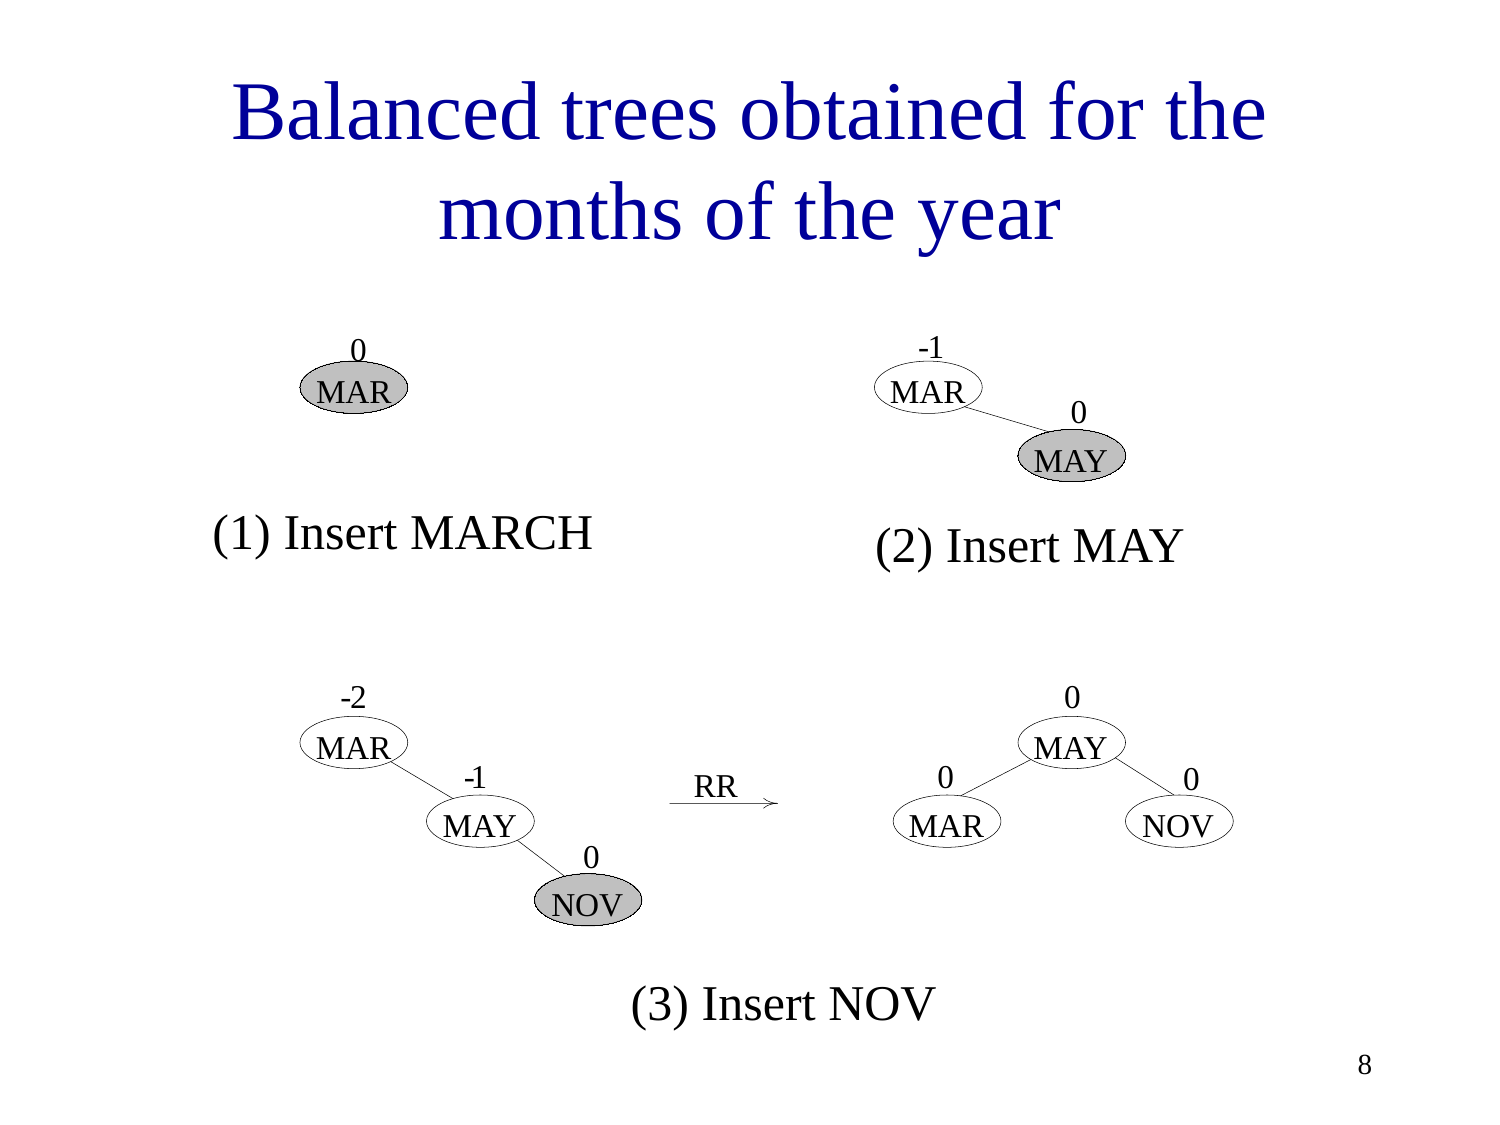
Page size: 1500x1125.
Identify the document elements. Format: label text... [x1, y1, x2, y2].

title Balanced trees obtained for the months of the year [112, 62, 1388, 250]
slide_number 8 [1074, 1024, 1388, 1101]
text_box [212, 324, 1234, 1031]
